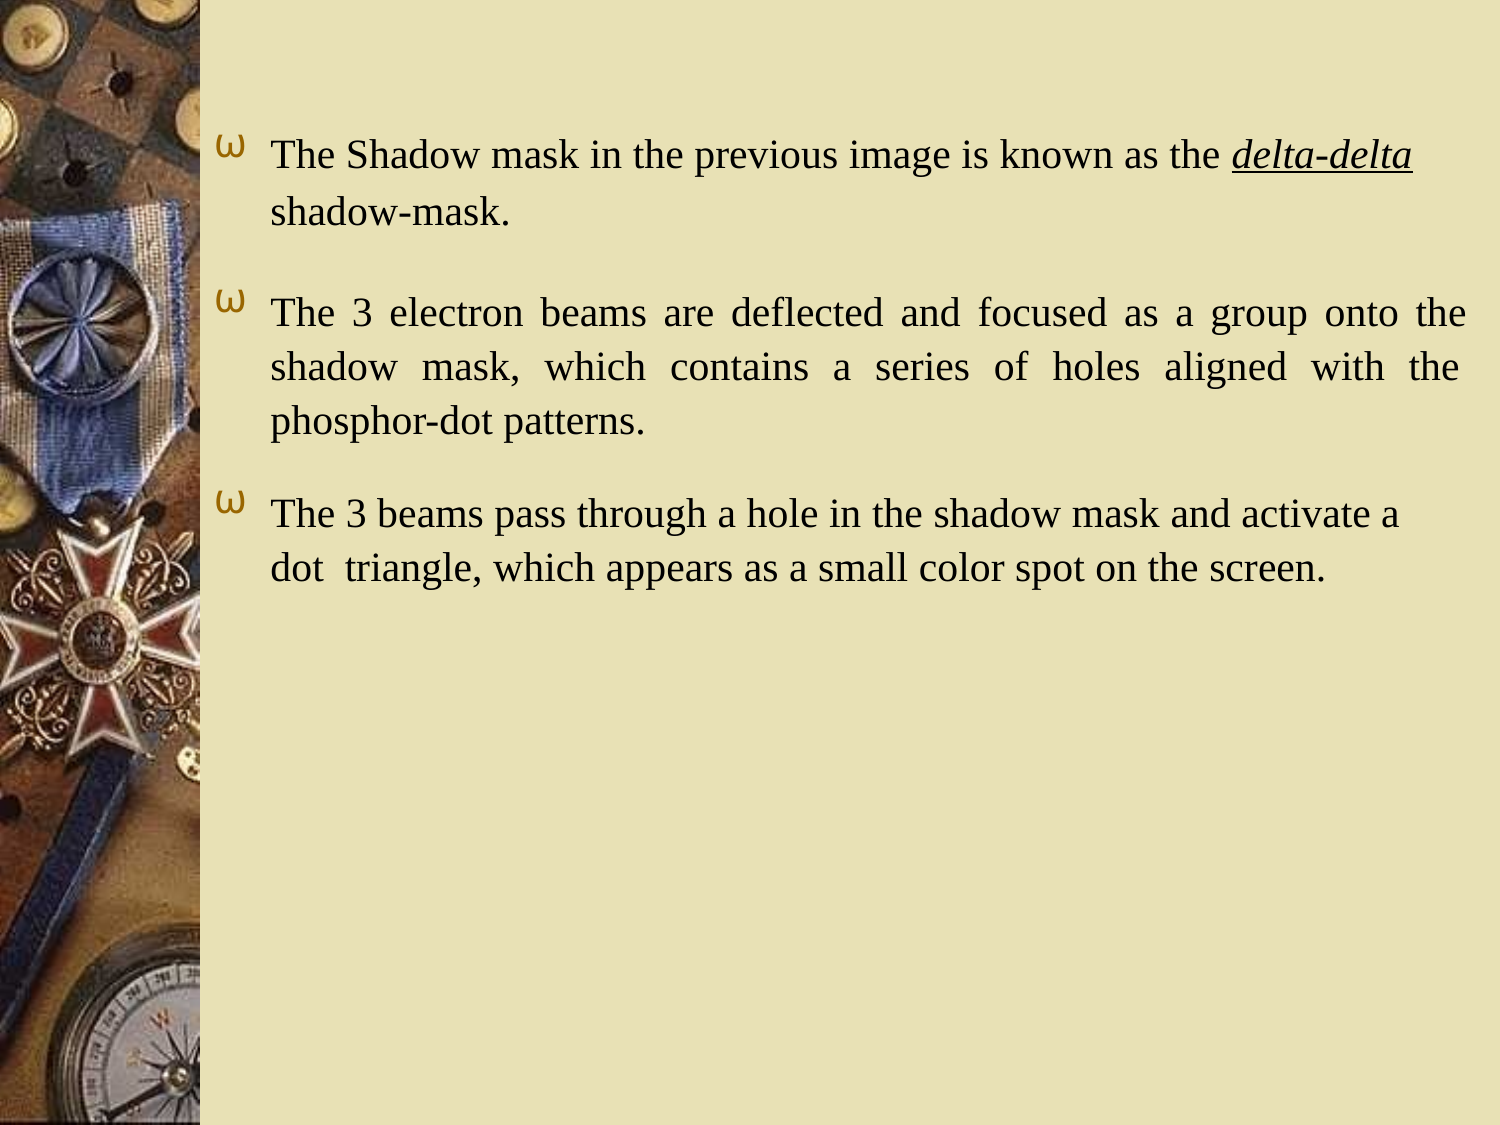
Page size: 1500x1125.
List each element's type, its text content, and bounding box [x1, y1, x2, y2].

text_box ω [212, 113, 242, 166]
text_box The Shadow mask in the previous image is known as the delta-delta shadow-mask. [268, 117, 1414, 234]
text_box ω [212, 469, 242, 522]
picture [0, 0, 200, 1125]
text_box ω [212, 269, 242, 322]
text_box The 3 beams pass through a hole in the shadow mask and activate a dot triangle, which appears as a small color spot on the screen. [268, 474, 1465, 590]
text_box The 3 electron beams are deflected and focused as a group onto the shadow mask, which contains a series of holes aligned with the phosphor-dot patterns. [268, 273, 1486, 443]
